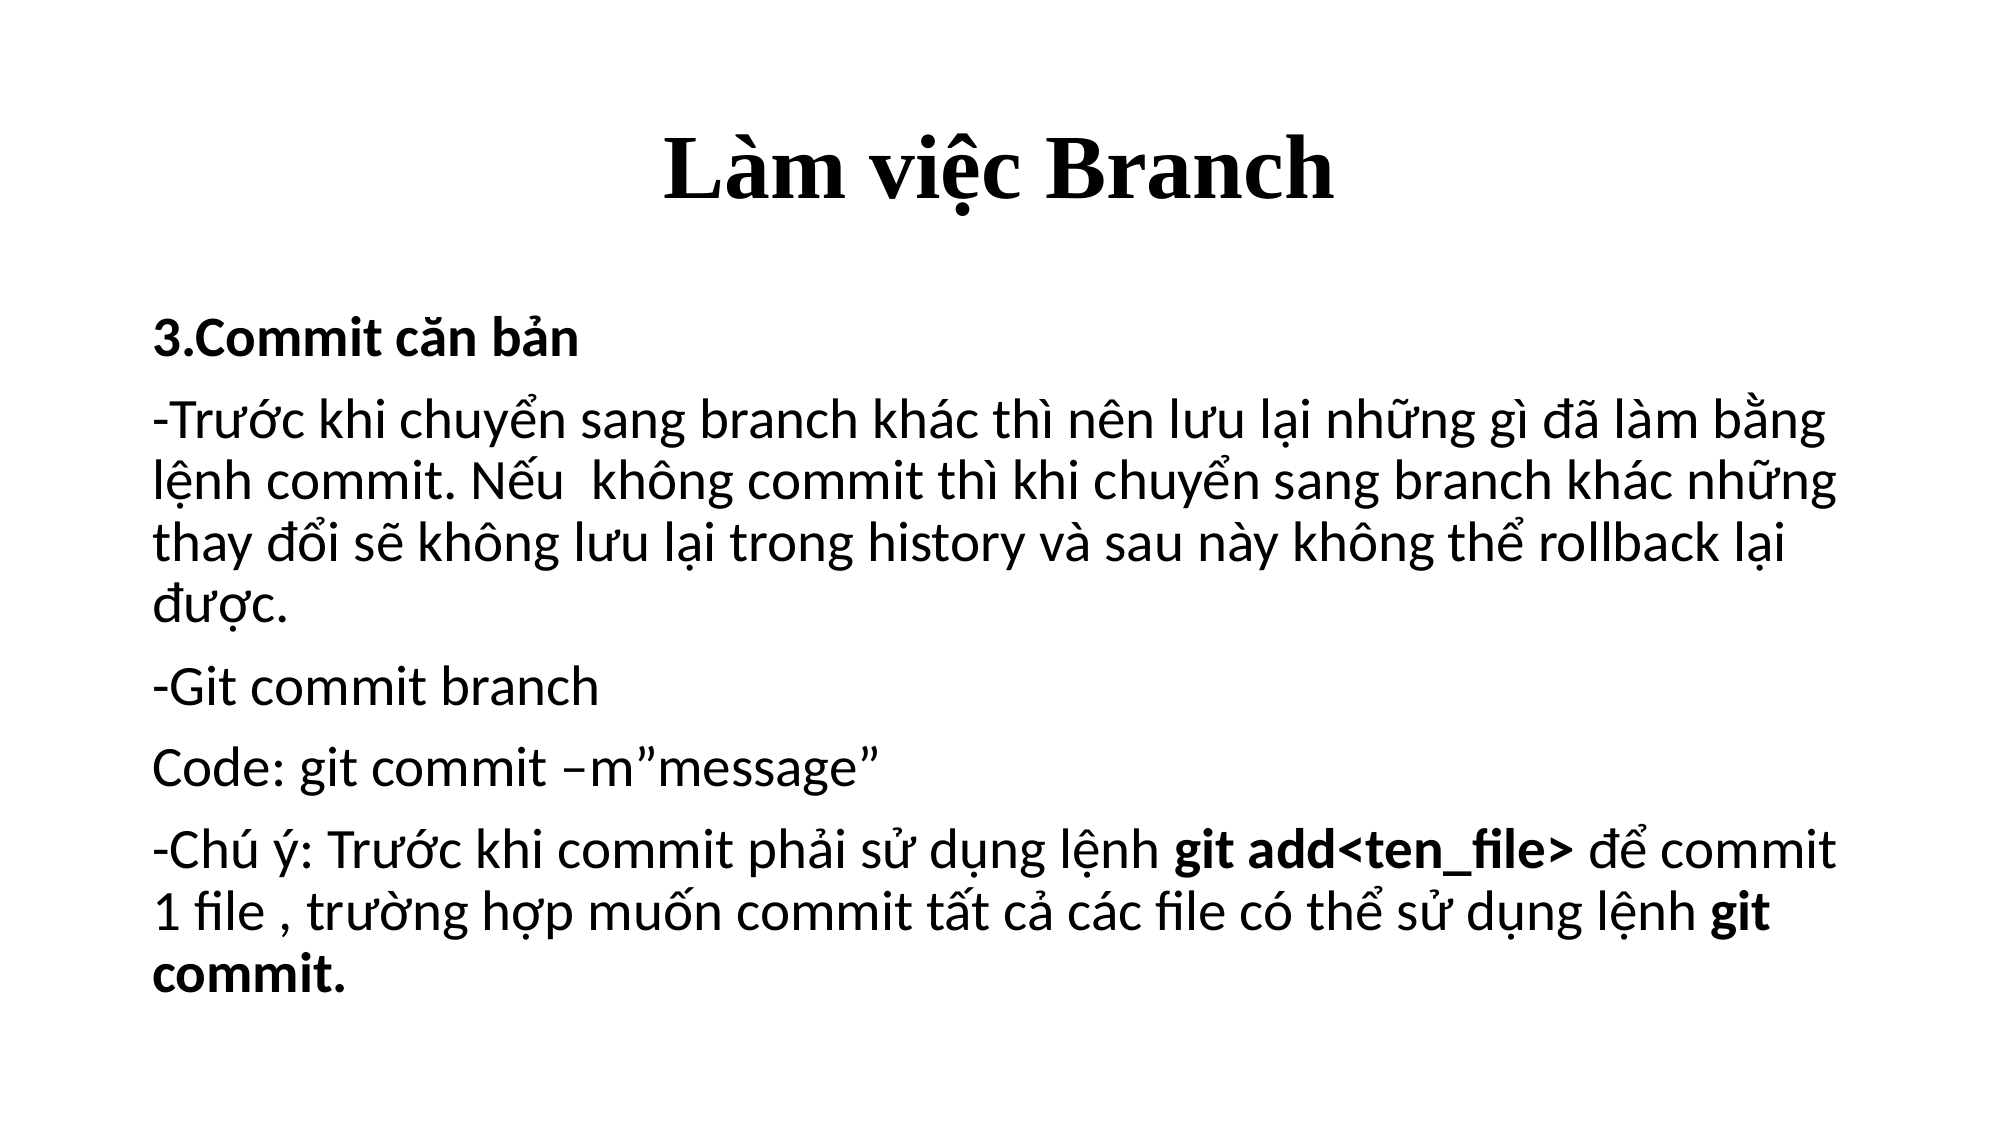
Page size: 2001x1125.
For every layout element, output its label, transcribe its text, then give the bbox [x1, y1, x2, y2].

list 3.Commit căn bản -Trước khi chuyển sang branch khác thì nên lưu lại những gì đã làm bằng lệnh commit. Nếu không commit thì khi chuyển sang branch khác những thay đổi sẽ không lưu lại trong history và sau này không thể rollback lại được. -Git commit branch Code: git commit –m”message” -Chú ý: Trước khi commit phải sử dụng lệnh git add<ten_file> để commit 1 file , trường hợp muốn commit tất cả các file có thể sử dụng lệnh git commit. [137, 299, 1863, 1014]
title Làm việc Branch [137, 59, 1863, 278]
